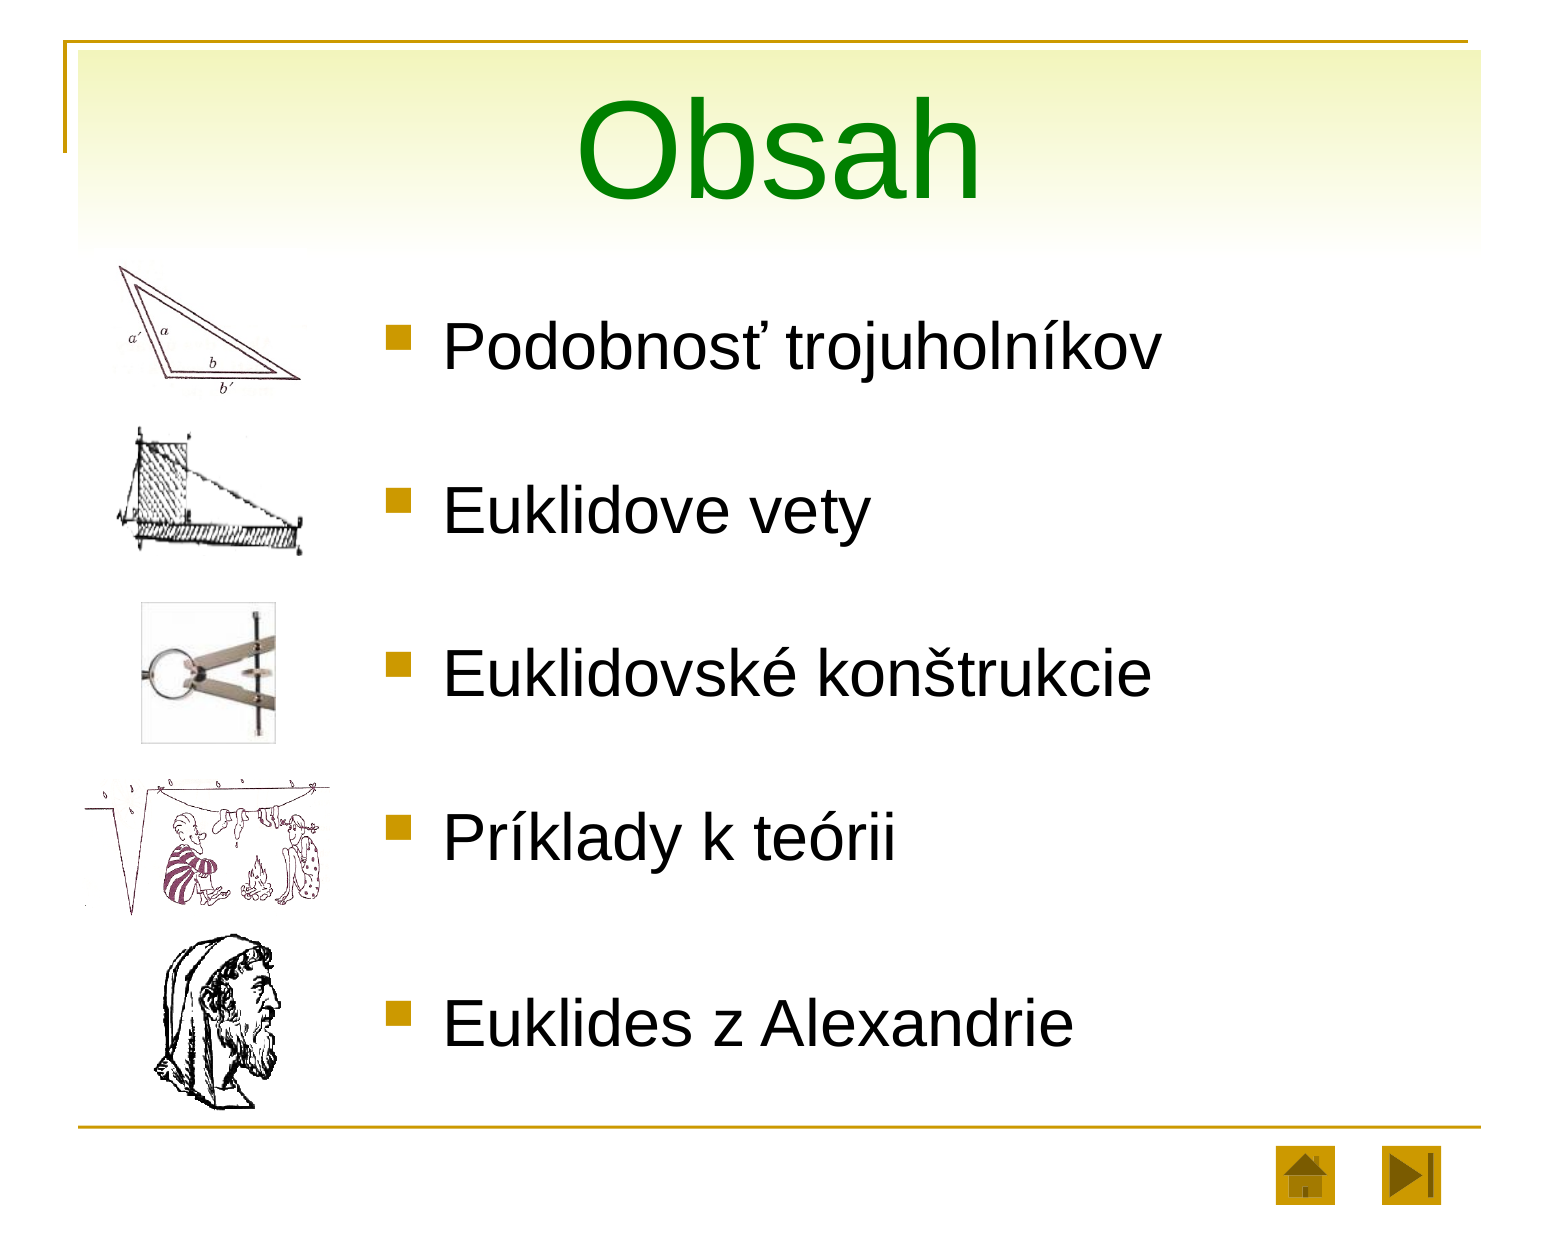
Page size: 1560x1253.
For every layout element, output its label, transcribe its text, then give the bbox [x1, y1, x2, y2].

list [153, 933, 281, 1111]
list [82, 779, 330, 918]
title Obsah [78, 50, 1481, 259]
picture [141, 602, 276, 745]
text_box [1382, 1145, 1442, 1205]
text_box [1275, 1145, 1335, 1205]
list Podobnosť trojuholníkov Euklidove vety Euklidovské konštrukcie Príklady k teórii Euklides z Alexandrie [366, 295, 1512, 1111]
picture [94, 248, 307, 417]
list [106, 425, 319, 556]
